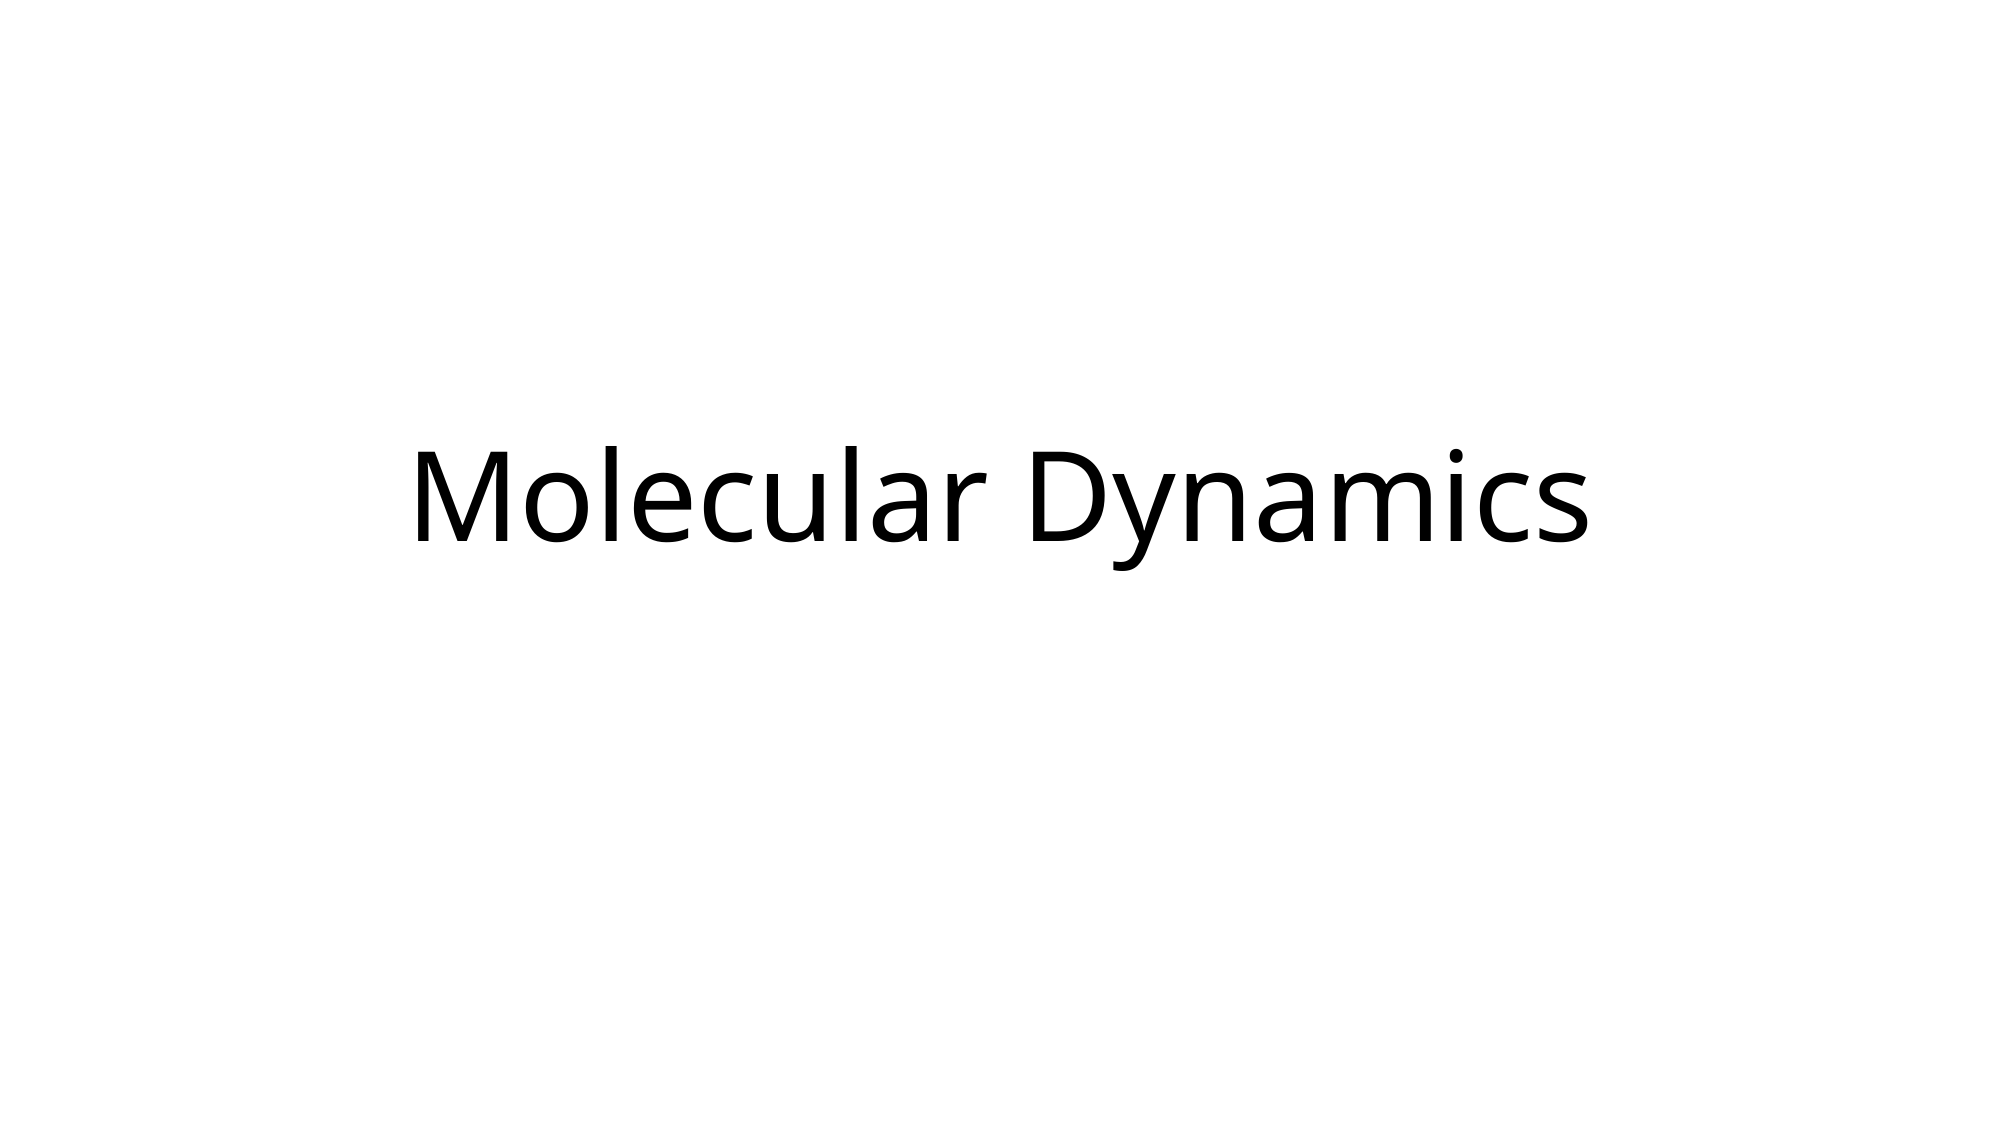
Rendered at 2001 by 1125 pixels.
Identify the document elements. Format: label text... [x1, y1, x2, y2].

title Molecular Dynamics [249, 184, 1750, 576]
